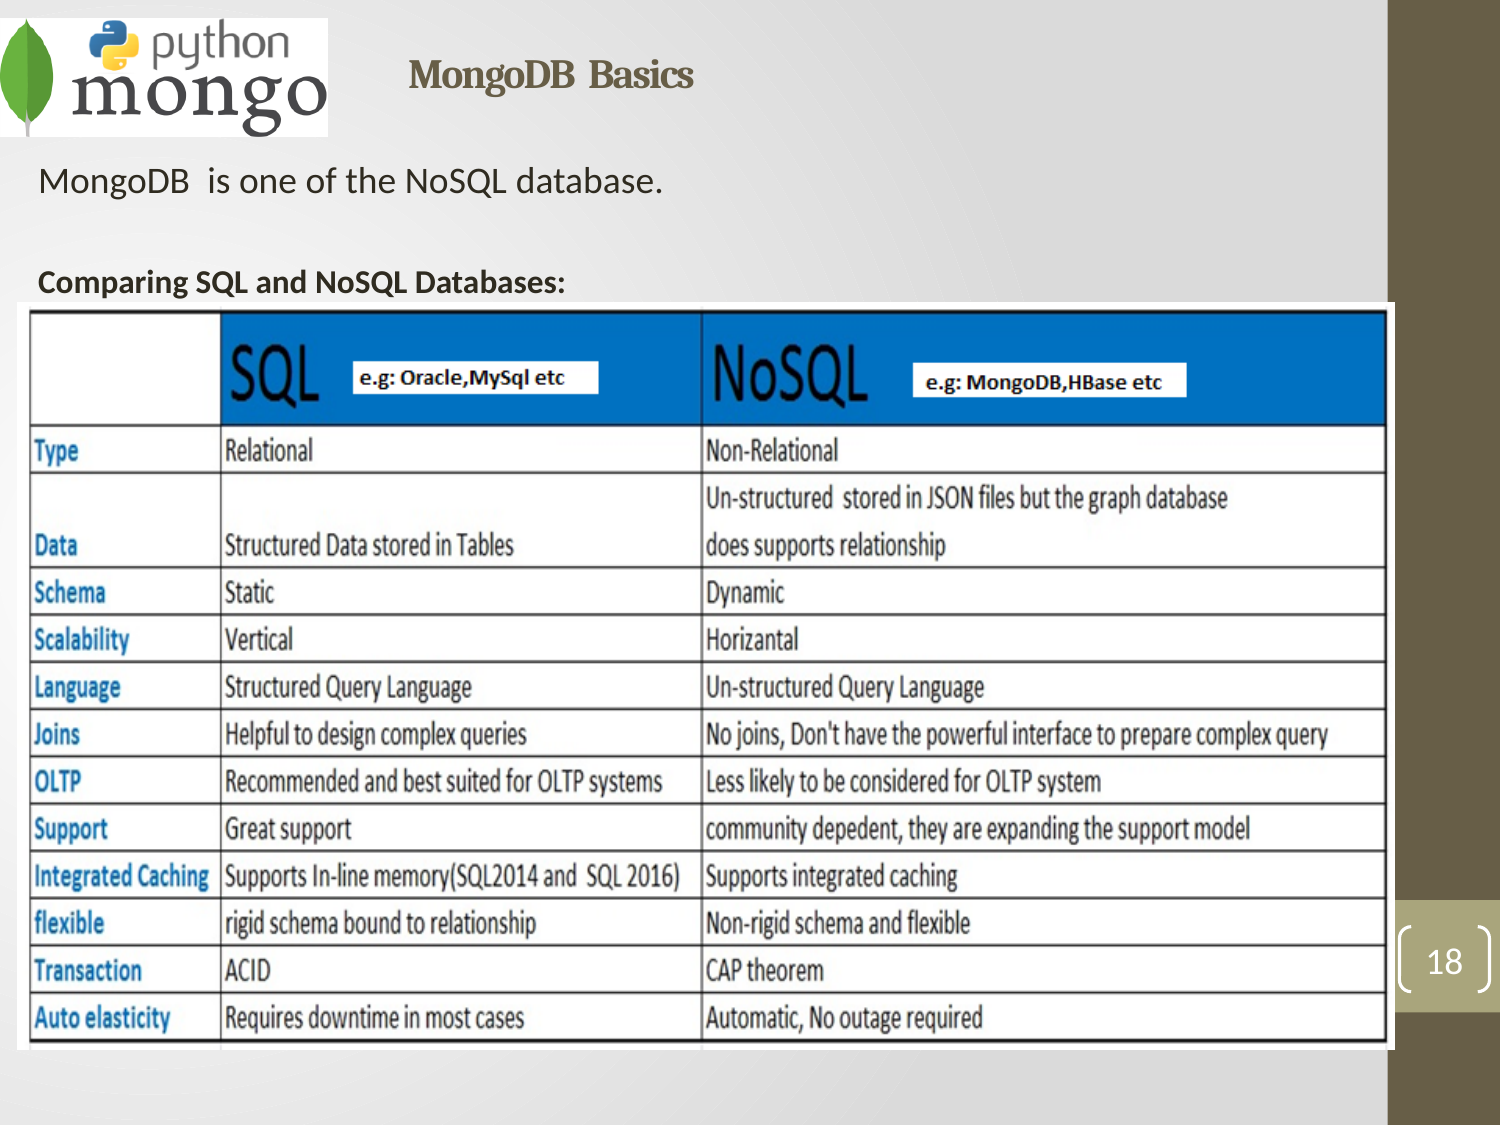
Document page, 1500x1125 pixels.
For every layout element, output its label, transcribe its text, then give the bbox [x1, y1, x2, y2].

list MongoDB is one of the NoSQL database. Comparing SQL and NoSQL Databases: [4, 149, 1393, 1125]
picture [17, 302, 1395, 1051]
slide_number 18 [1405, 925, 1492, 994]
title MongoDB Basics [383, 42, 904, 102]
picture [0, 18, 328, 138]
